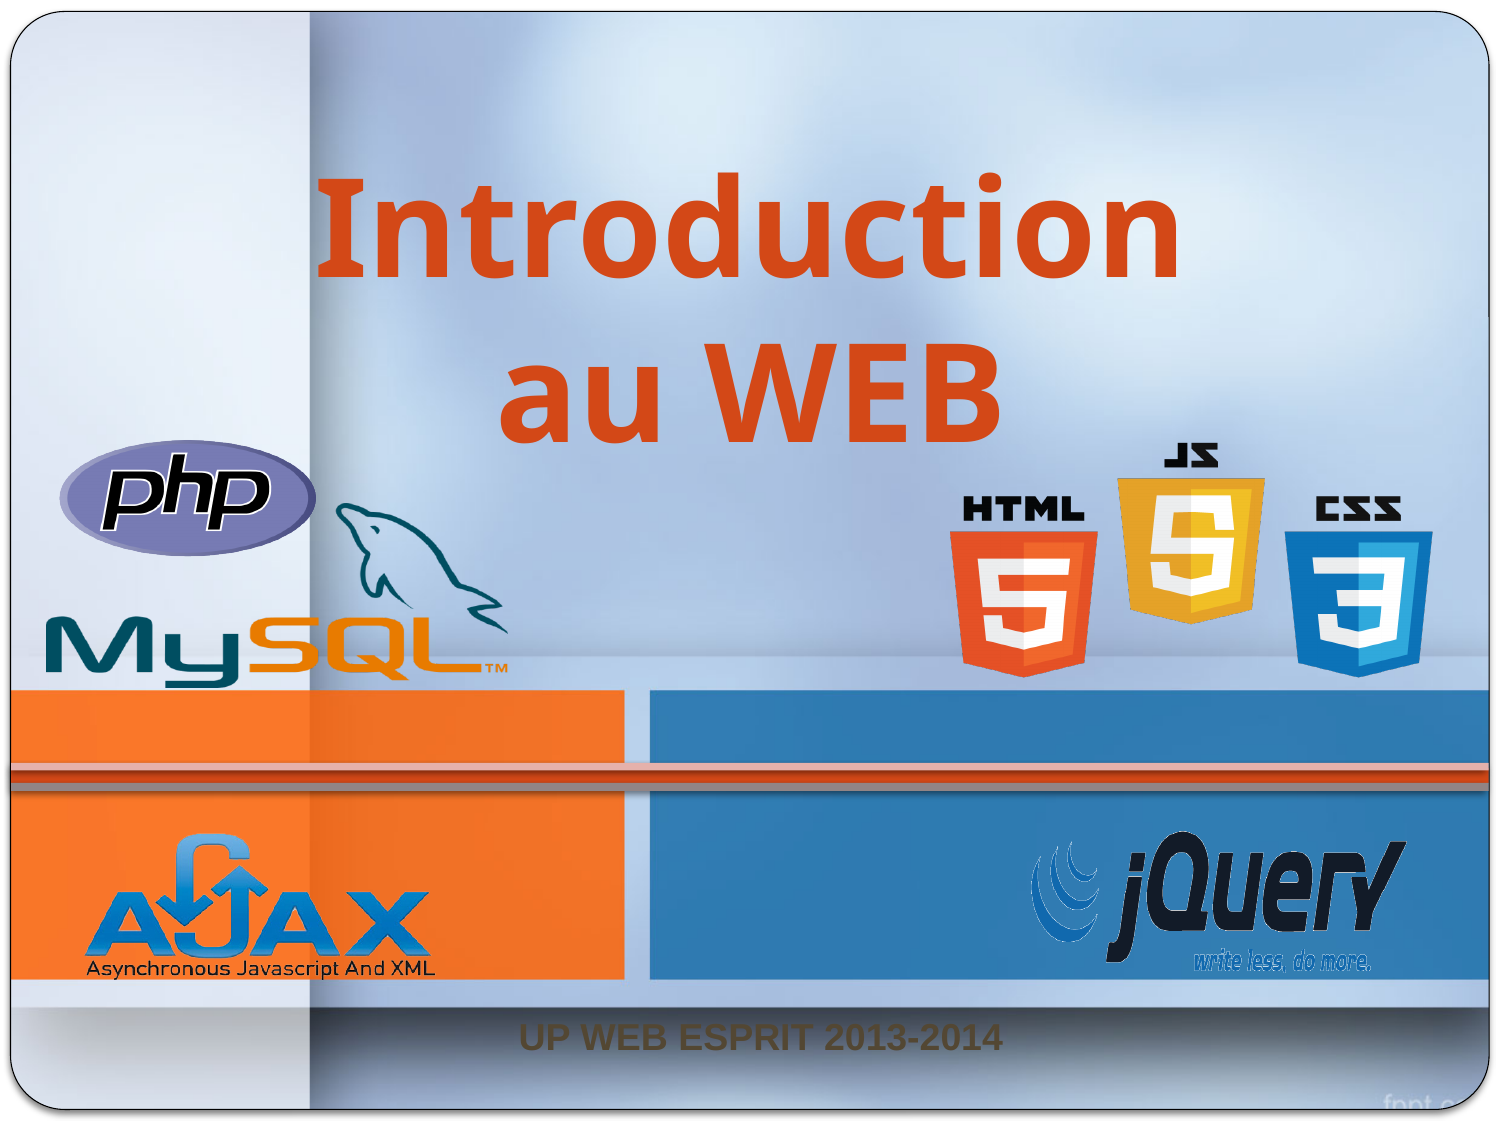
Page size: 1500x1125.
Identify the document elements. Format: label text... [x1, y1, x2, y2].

text_box Introduction au WEB [257, 187, 1244, 457]
picture [12, 12, 1488, 762]
footer UP WEB ESPRIT 2013-2014 [503, 996, 1032, 1075]
picture [12, 791, 1488, 1108]
